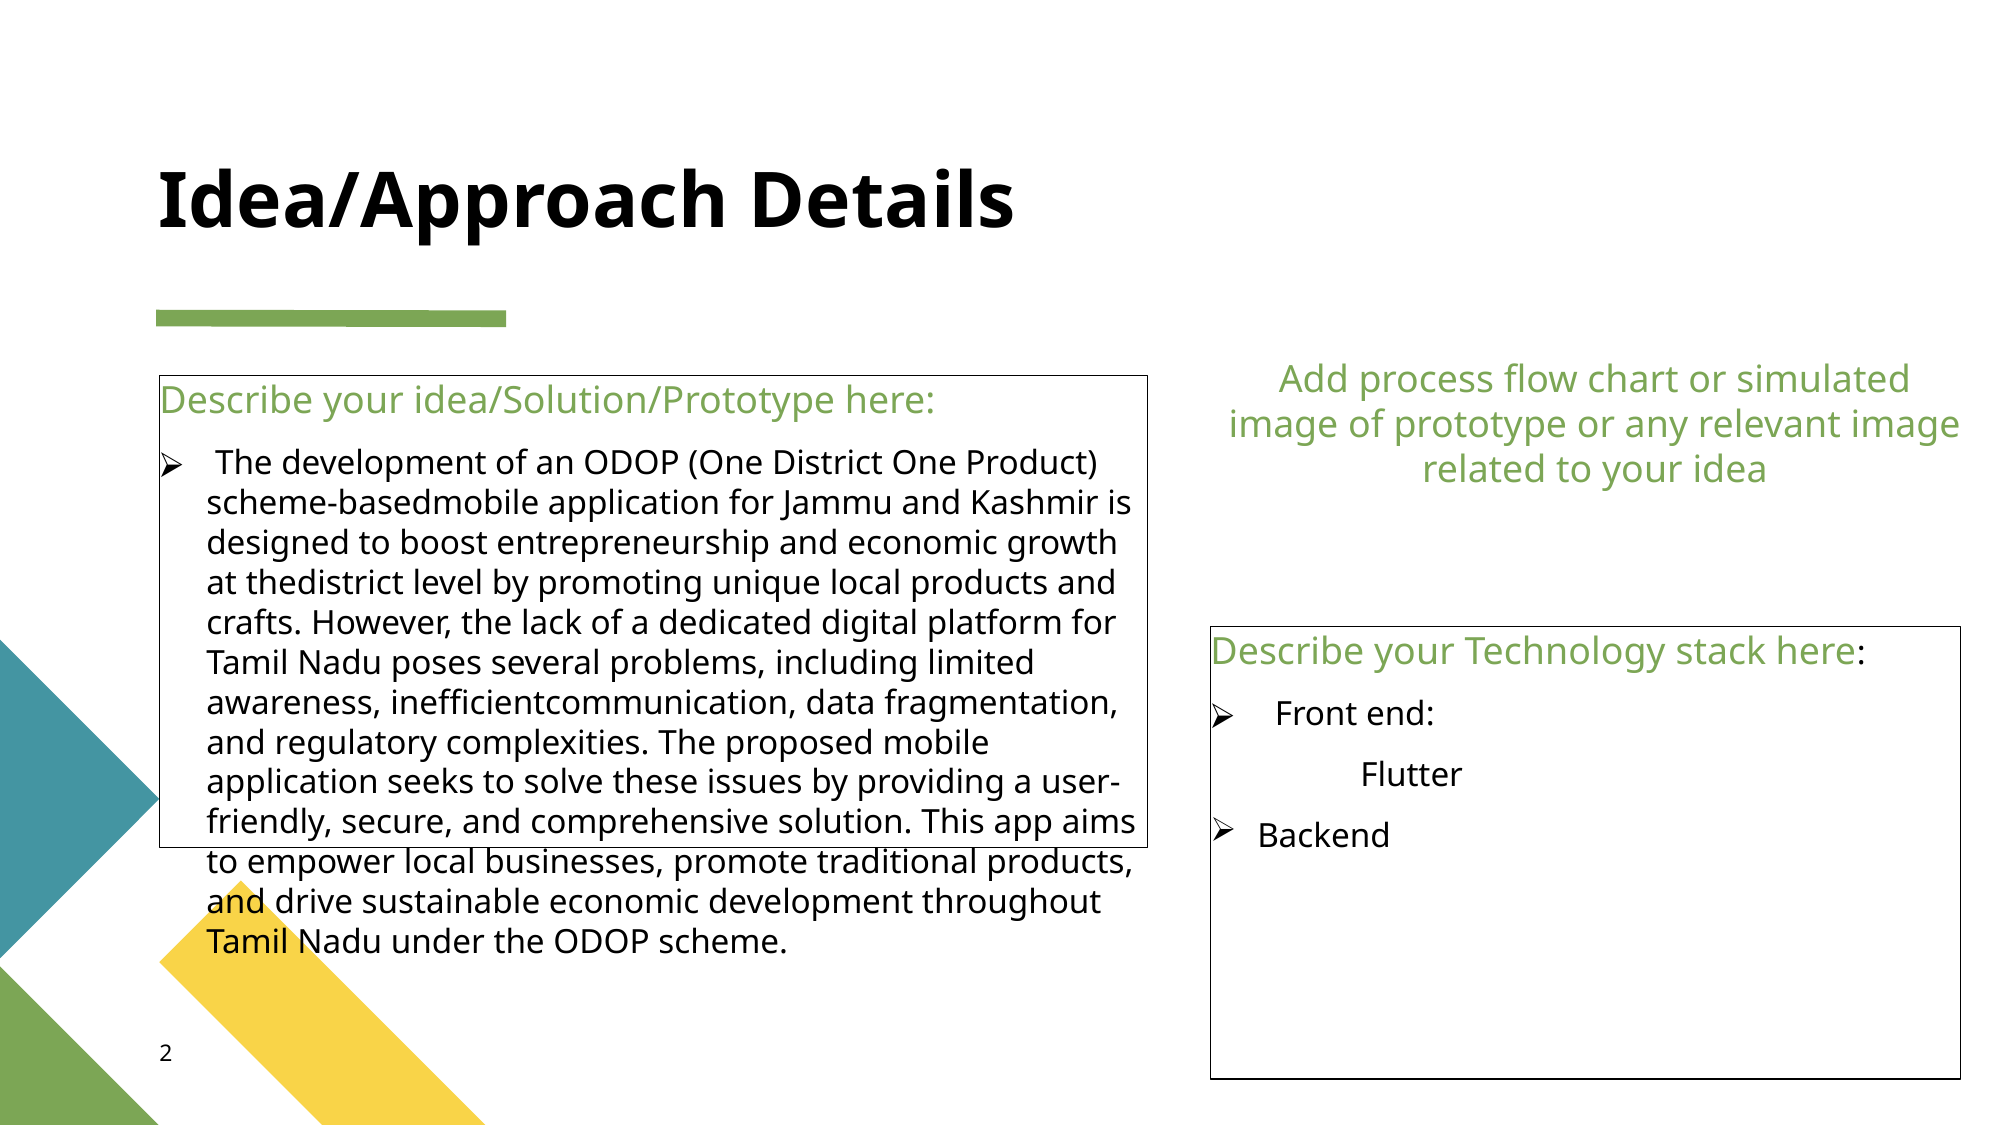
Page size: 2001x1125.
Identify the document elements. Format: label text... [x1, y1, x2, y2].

list Describe your idea/Solution/Prototype here: The development of an ODOP (One District One Product) scheme-basedmobile application for Jammu and Kashmir is designed to boost entrepreneurship and economic growth at thedistrict level by promoting unique local products and crafts. However, the lack of a dedicated digital platform for Tamil Nadu poses several problems, including limited awareness, inefficientcommunication, data fragmentation, and regulatory complexities. The proposed mobile application seeks to solve these issues by providing a user-friendly, secure, and comprehensive solution. This app aims to empower local businesses, promote traditional products, and drive sustainable economic development throughout Tamil Nadu under the ODOP scheme. [159, 375, 1148, 848]
picture [1210, 23, 1980, 591]
text_box Describe your Technology stack here: Front end: Flutter Backend [1210, 626, 1961, 1080]
title Idea/Approach Details [158, 144, 1066, 245]
slide_number 2 [159, 1038, 246, 1080]
